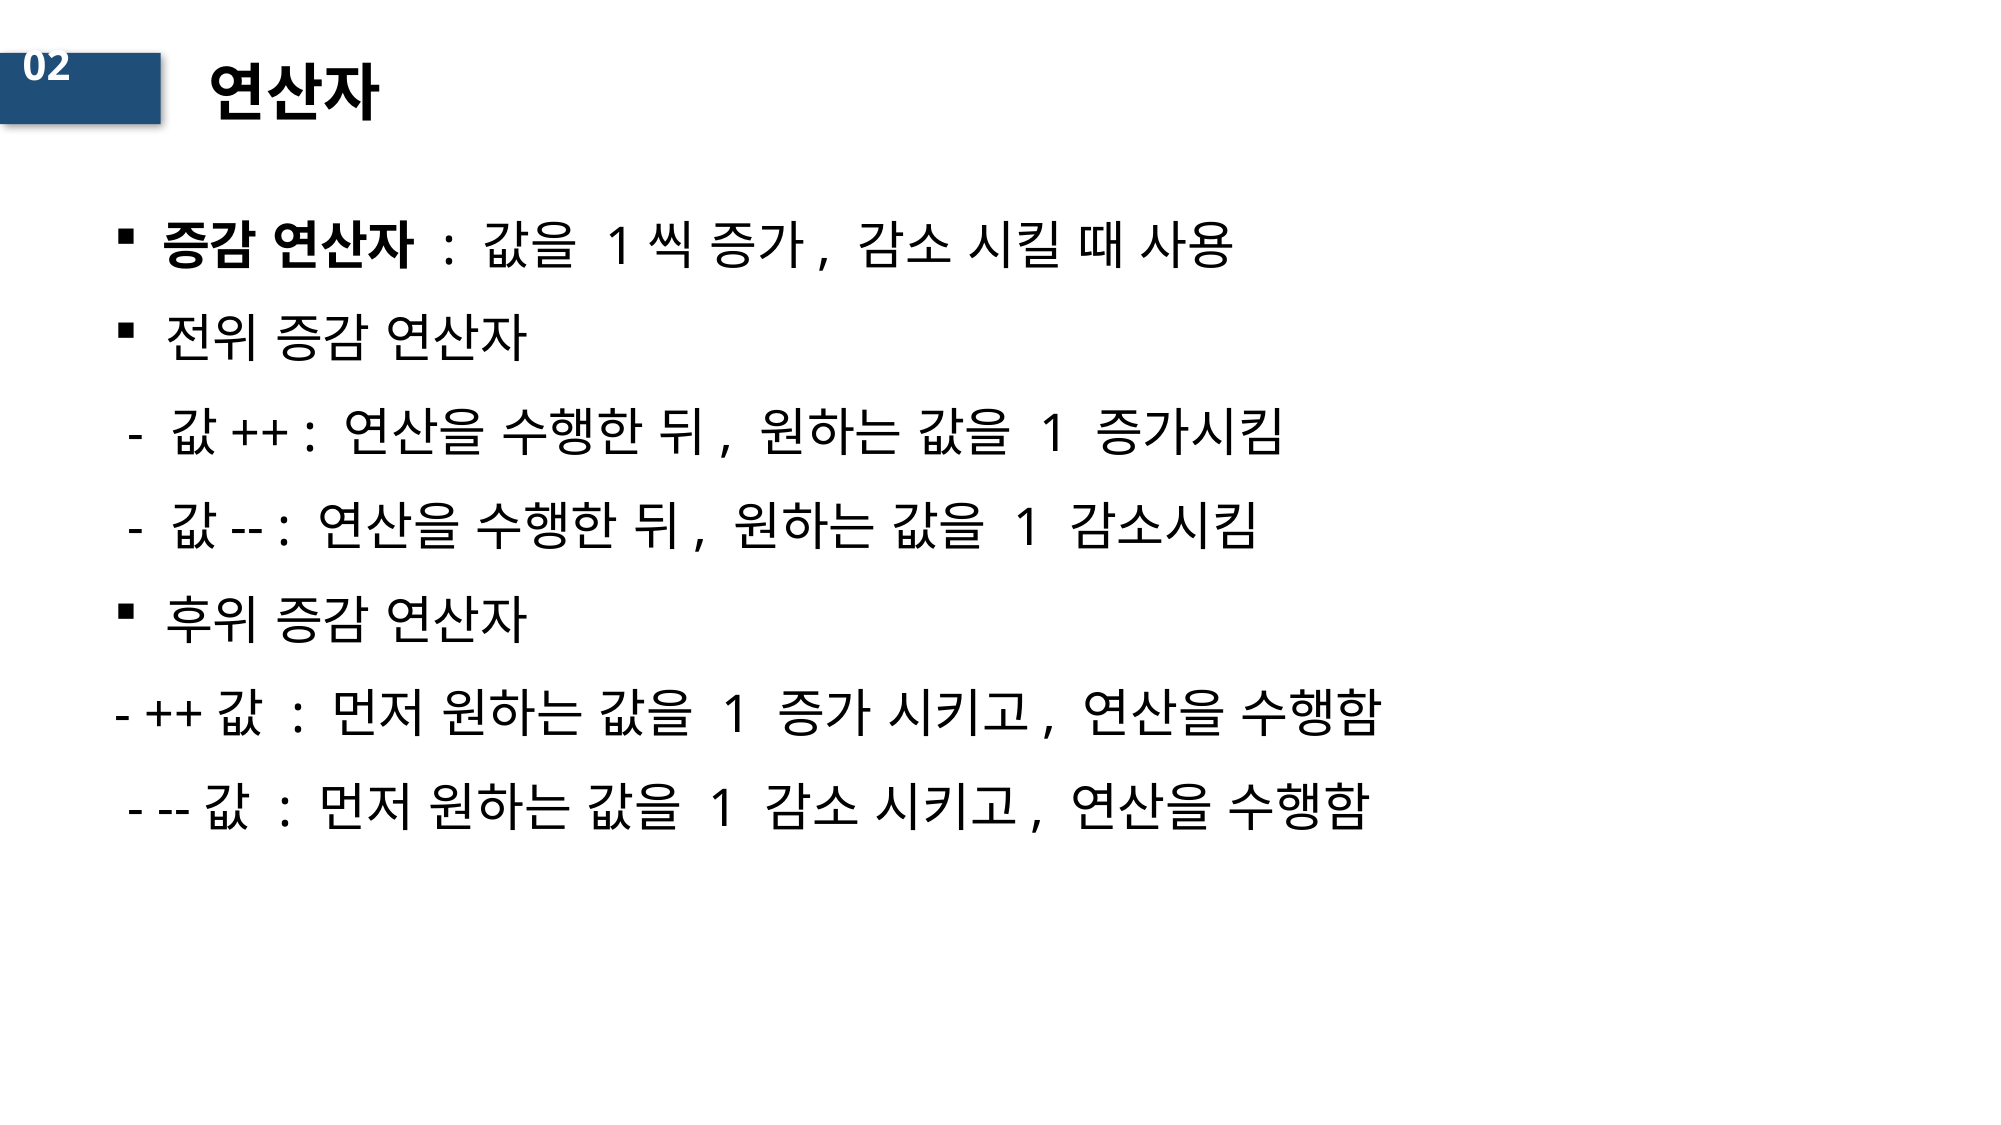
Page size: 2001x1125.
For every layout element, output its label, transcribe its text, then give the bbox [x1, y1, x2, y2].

text_box 02 [0, 52, 162, 125]
text_box 증감 연산자 : 값을 1씩 증가, 감소 시킬 때 사용 전위 증감 연산자 - 값++ : 연산을 수행한 뒤, 원하는 값을 1 증가시킴 - 값-- : 연산을 수행한 뒤, 원하는 값을 1 감소시킴 후위 증감 연산자 - ++값 : 먼저 원하는 값을 1 증가 시키고, 연산을 수행함 - --값 : 먼저 원하는 값을 1 감소 시키고, 연산을 수행함 [99, 173, 1669, 845]
title 연산자 [193, 43, 955, 147]
